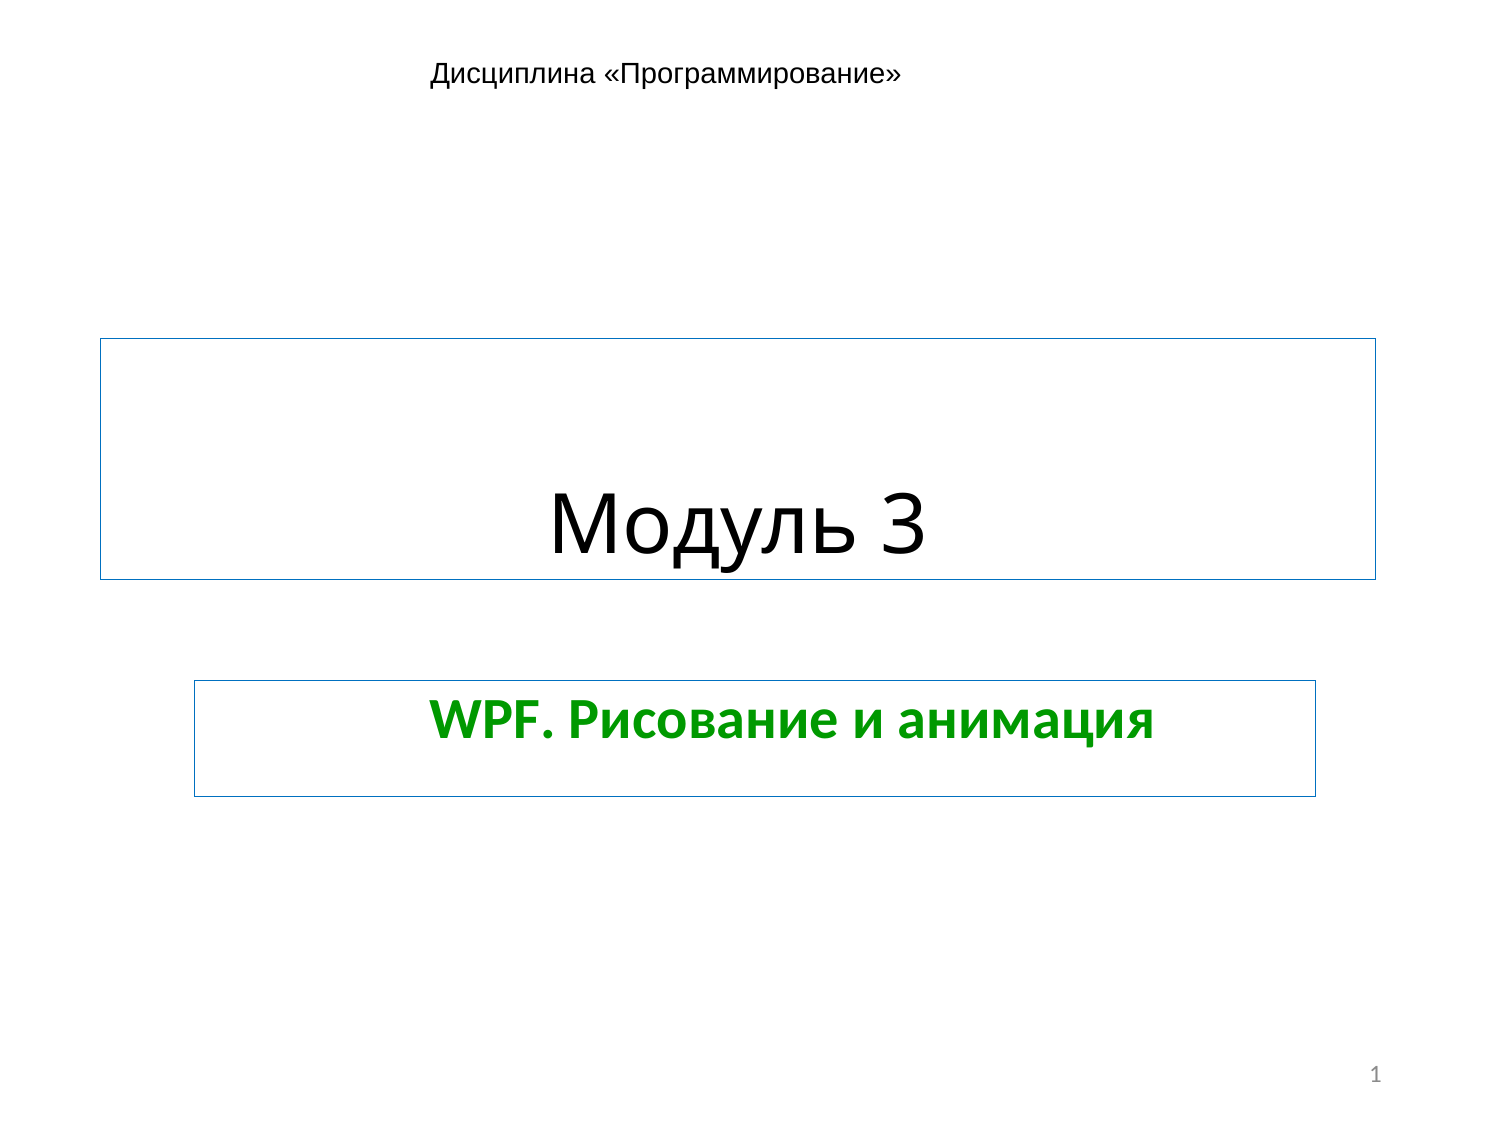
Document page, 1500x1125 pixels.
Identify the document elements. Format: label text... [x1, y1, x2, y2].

title Модуль 3 [100, 338, 1376, 580]
slide_number 1 [1059, 1042, 1397, 1103]
subtitle WPF. Рисование и анимация [194, 680, 1316, 797]
text_box Дисциплина «Программирование» [23, 46, 1438, 97]
